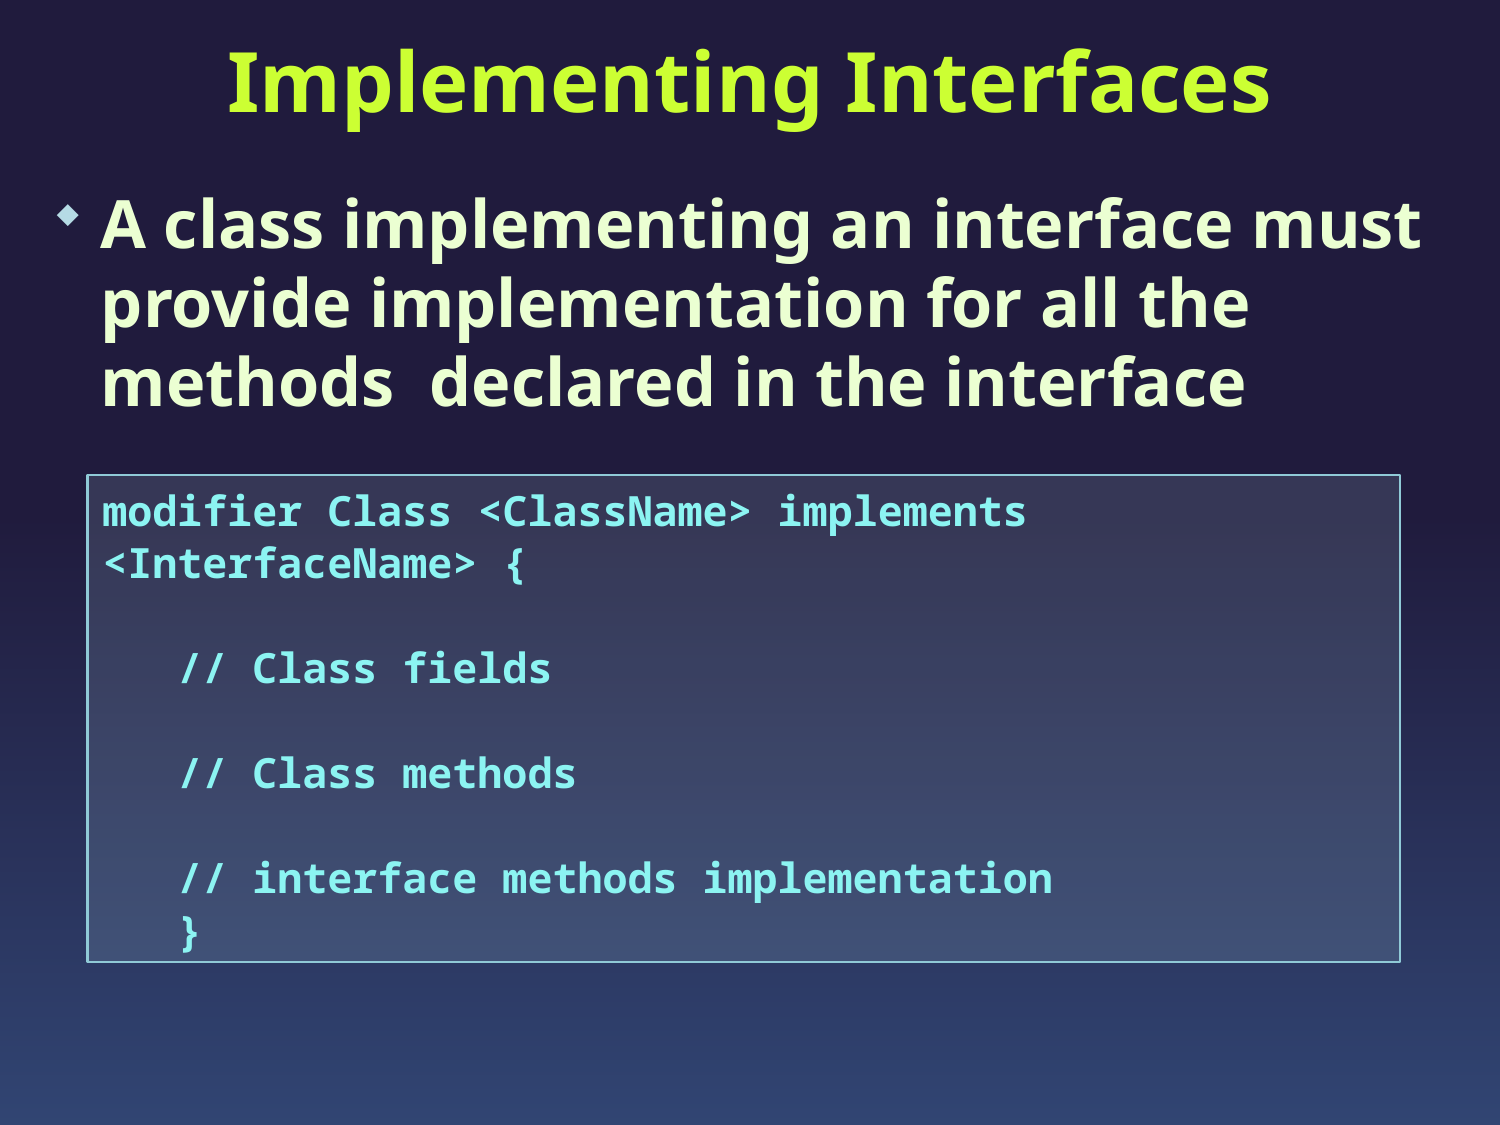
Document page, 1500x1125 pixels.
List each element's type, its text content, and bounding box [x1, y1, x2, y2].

list A class implementing an interface must provide implementation for all the methods declared in the interface [39, 174, 1465, 1100]
text_box modifier Class <ClassName> implements <InterfaceName> { // Class fields // Class methods // interface methods implementation } [87, 474, 1400, 963]
title Implementing Interfaces [37, 12, 1463, 163]
